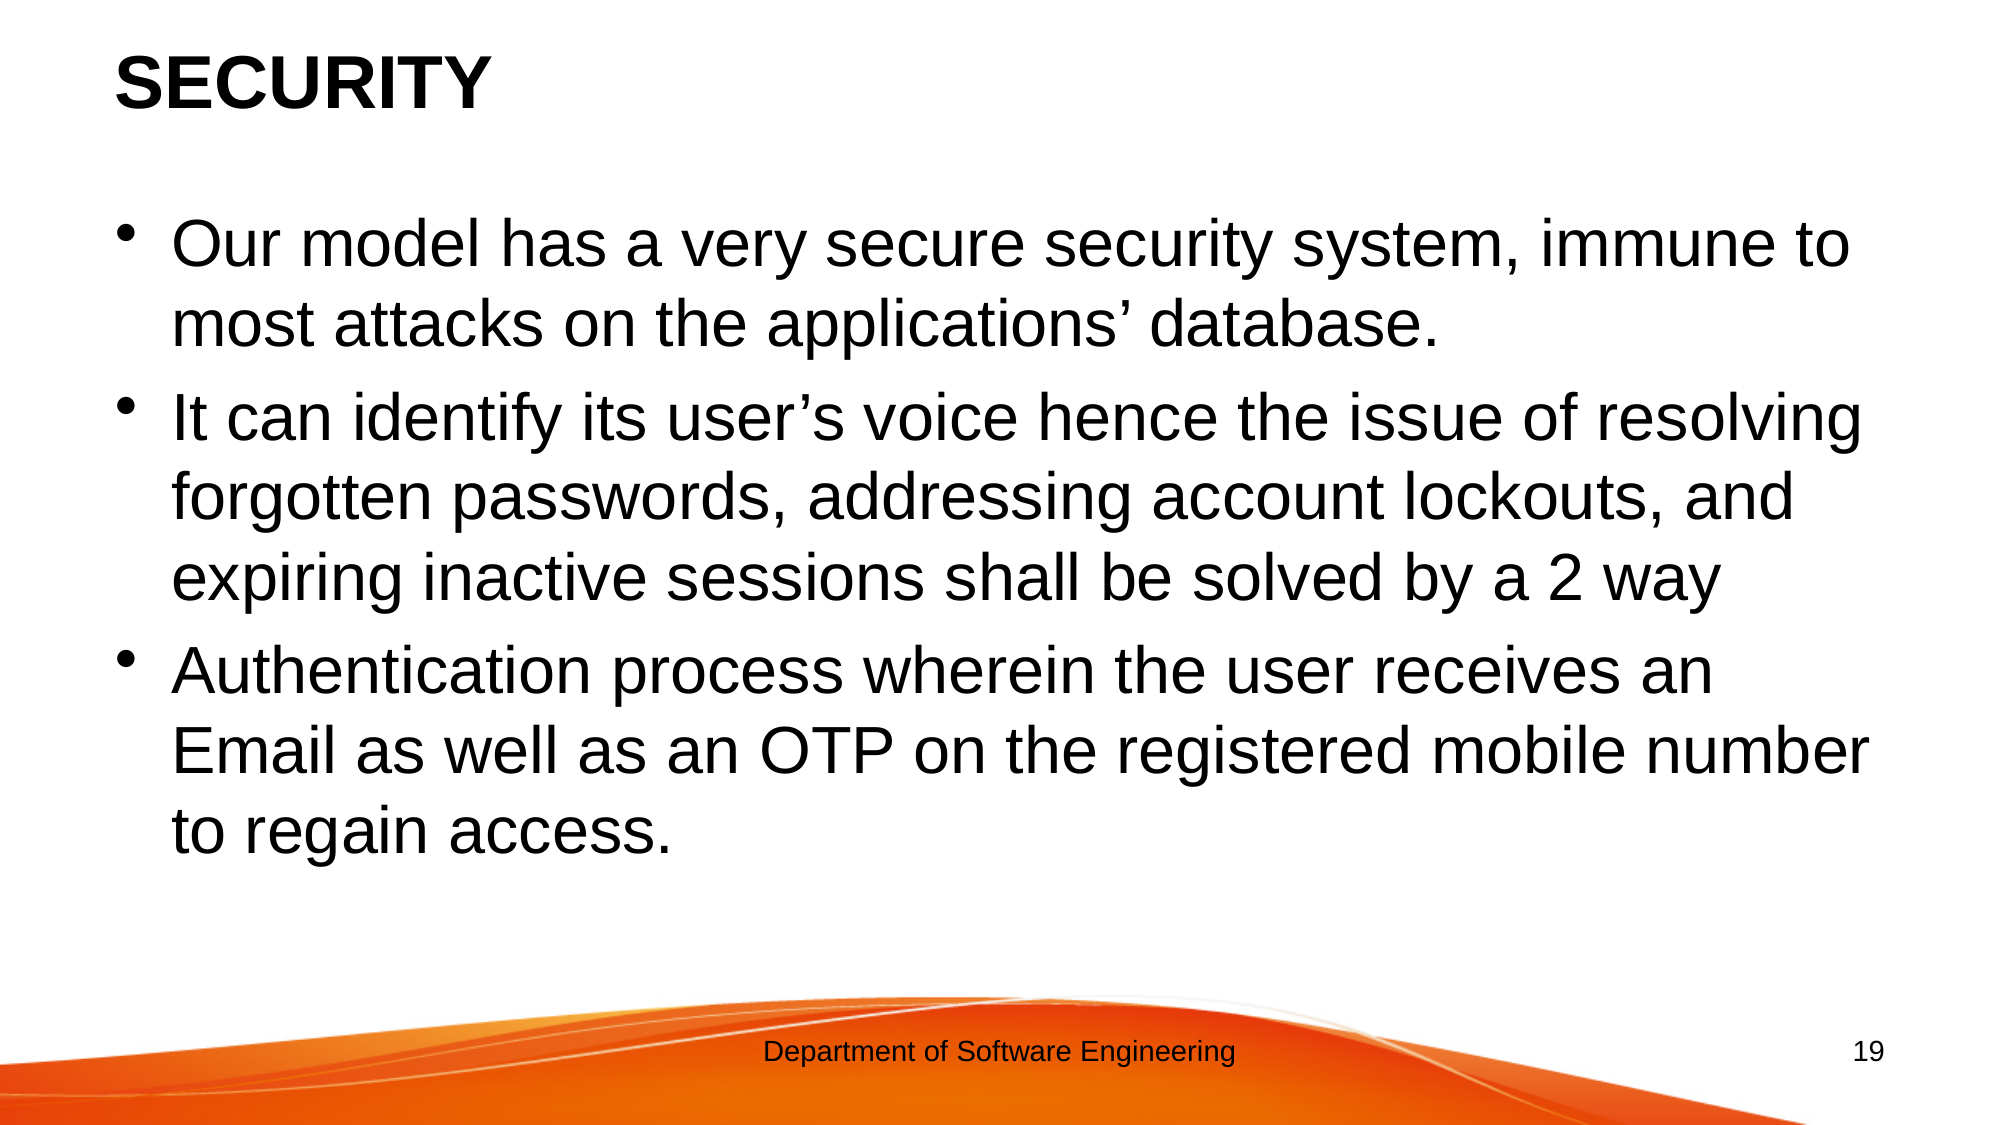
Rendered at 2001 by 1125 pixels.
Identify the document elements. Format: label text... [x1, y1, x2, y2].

footer Department of Software Engineering [683, 1024, 1317, 1103]
picture [0, 0, 2000, 1125]
list Our model has a very secure security system, immune to most attacks on the applications’ database. It can identify its user’s voice hence the issue of resolving forgotten passwords, addressing account lockouts, and expiring inactive sessions shall be solved by a 2 way Authentication process wherein the user receives an Email as well as an OTP on the registered mobile number to regain access. [99, 192, 1901, 1006]
title SECURITY [99, 30, 1901, 127]
slide_number 19 [1433, 1024, 1900, 1103]
